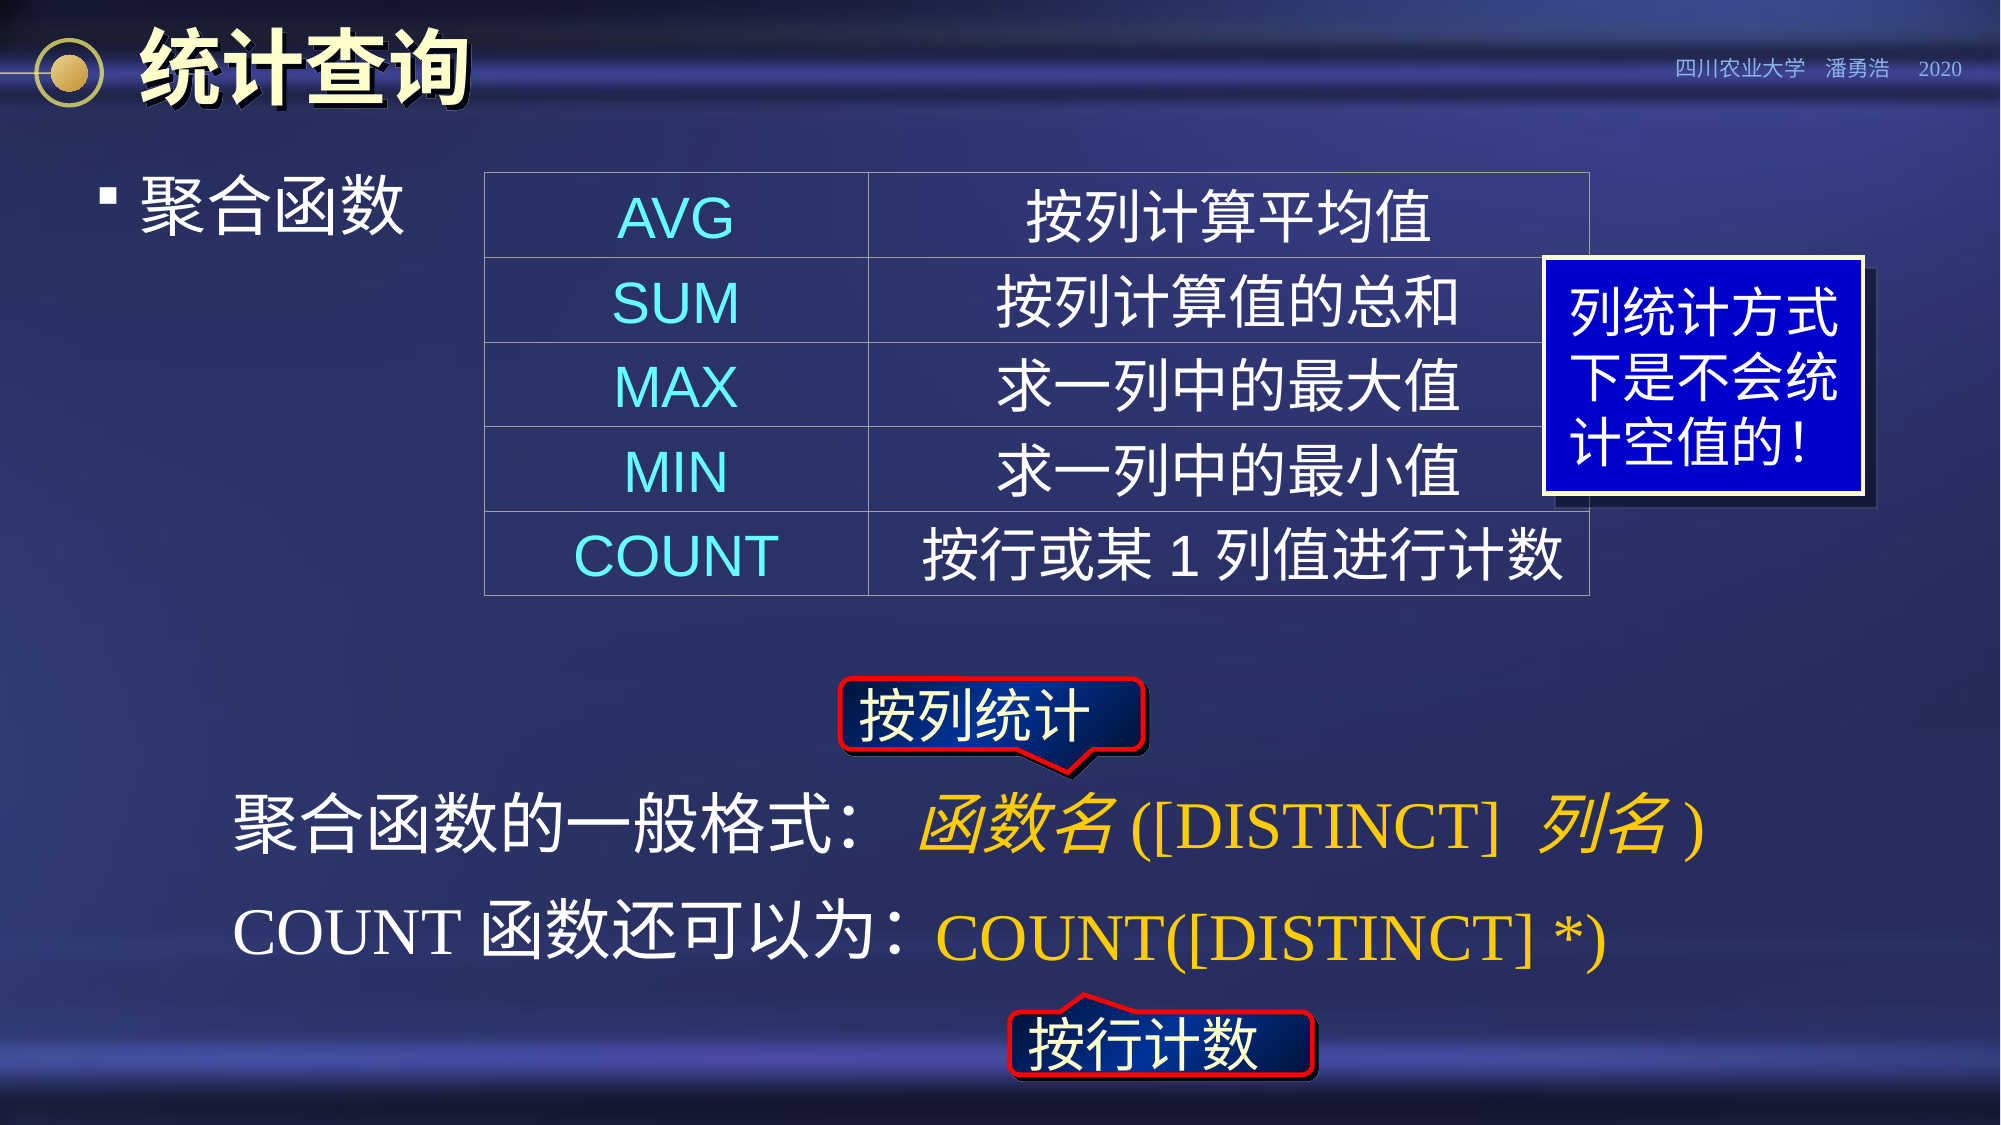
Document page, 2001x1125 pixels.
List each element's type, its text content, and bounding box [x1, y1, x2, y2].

text_box COUNT函数还可以为： [232, 887, 912, 968]
title 统计查询 [126, 0, 488, 172]
picture [39, 43, 99, 103]
text_box 聚合函数的一般格式： 函数名([DISTINCT] 列名) [232, 781, 1837, 862]
text_box 按列统计 [840, 678, 1143, 773]
text_box COUNT([DISTINCT] *) [935, 893, 1687, 974]
text_box INSERT INTO S(姓名,学号) VALUES('邓红','98005') ; [0, 37, 104, 108]
text_box 列统计方式下是不会统计空值的！ [1594, 257, 1864, 494]
picture [0, 0, 2001, 1125]
text_box 按行计数 [1009, 994, 1313, 1075]
text_box 聚合函数 [80, 156, 422, 251]
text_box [484, 172, 1590, 597]
